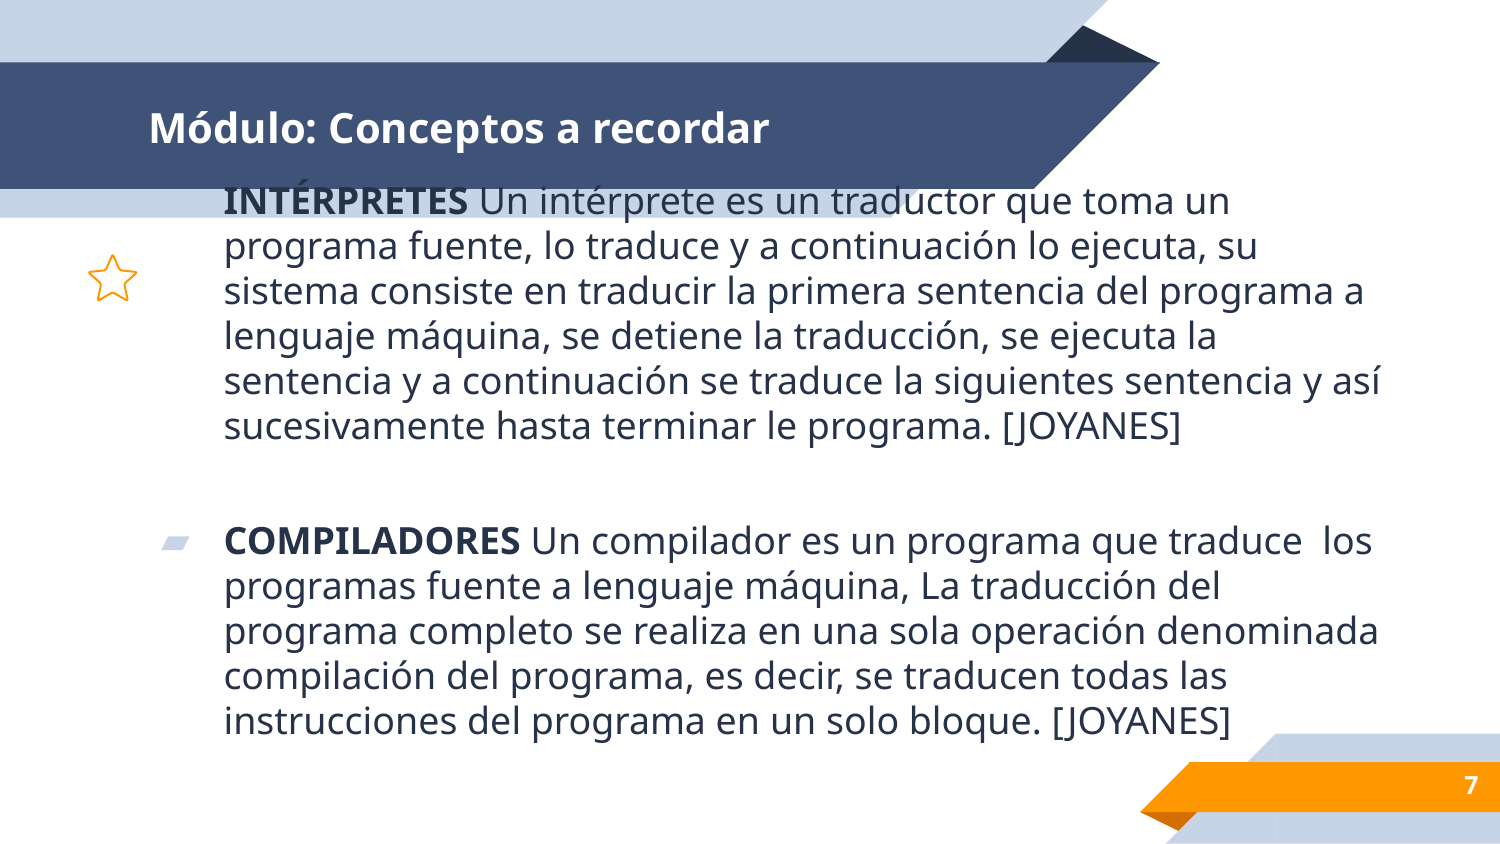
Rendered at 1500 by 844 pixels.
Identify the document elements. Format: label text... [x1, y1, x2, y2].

slide_number 7 [1249, 760, 1494, 813]
list INTÉRPRETES Un intérprete es un traductor que toma un programa fuente, lo traduce y a continuación lo ejecuta, su sistema consiste en traducir la primera sentencia del programa a lenguaje máquina, se detiene la traducción, se ejecuta la sentencia y a continuación se traduce la siguientes sentencia y así sucesivamente hasta terminar le programa. [JOYANES] COMPILADORES Un compilador es un programa que traduce los programas fuente a lenguaje máquina, La traducción del programa completo se realiza en una sola operación denominada compilación del programa, es decir, se traducen todas las instrucciones del programa en un solo bloque. [JOYANES] [133, 229, 1411, 746]
title Módulo: Conceptos a recordar [133, 64, 1035, 190]
